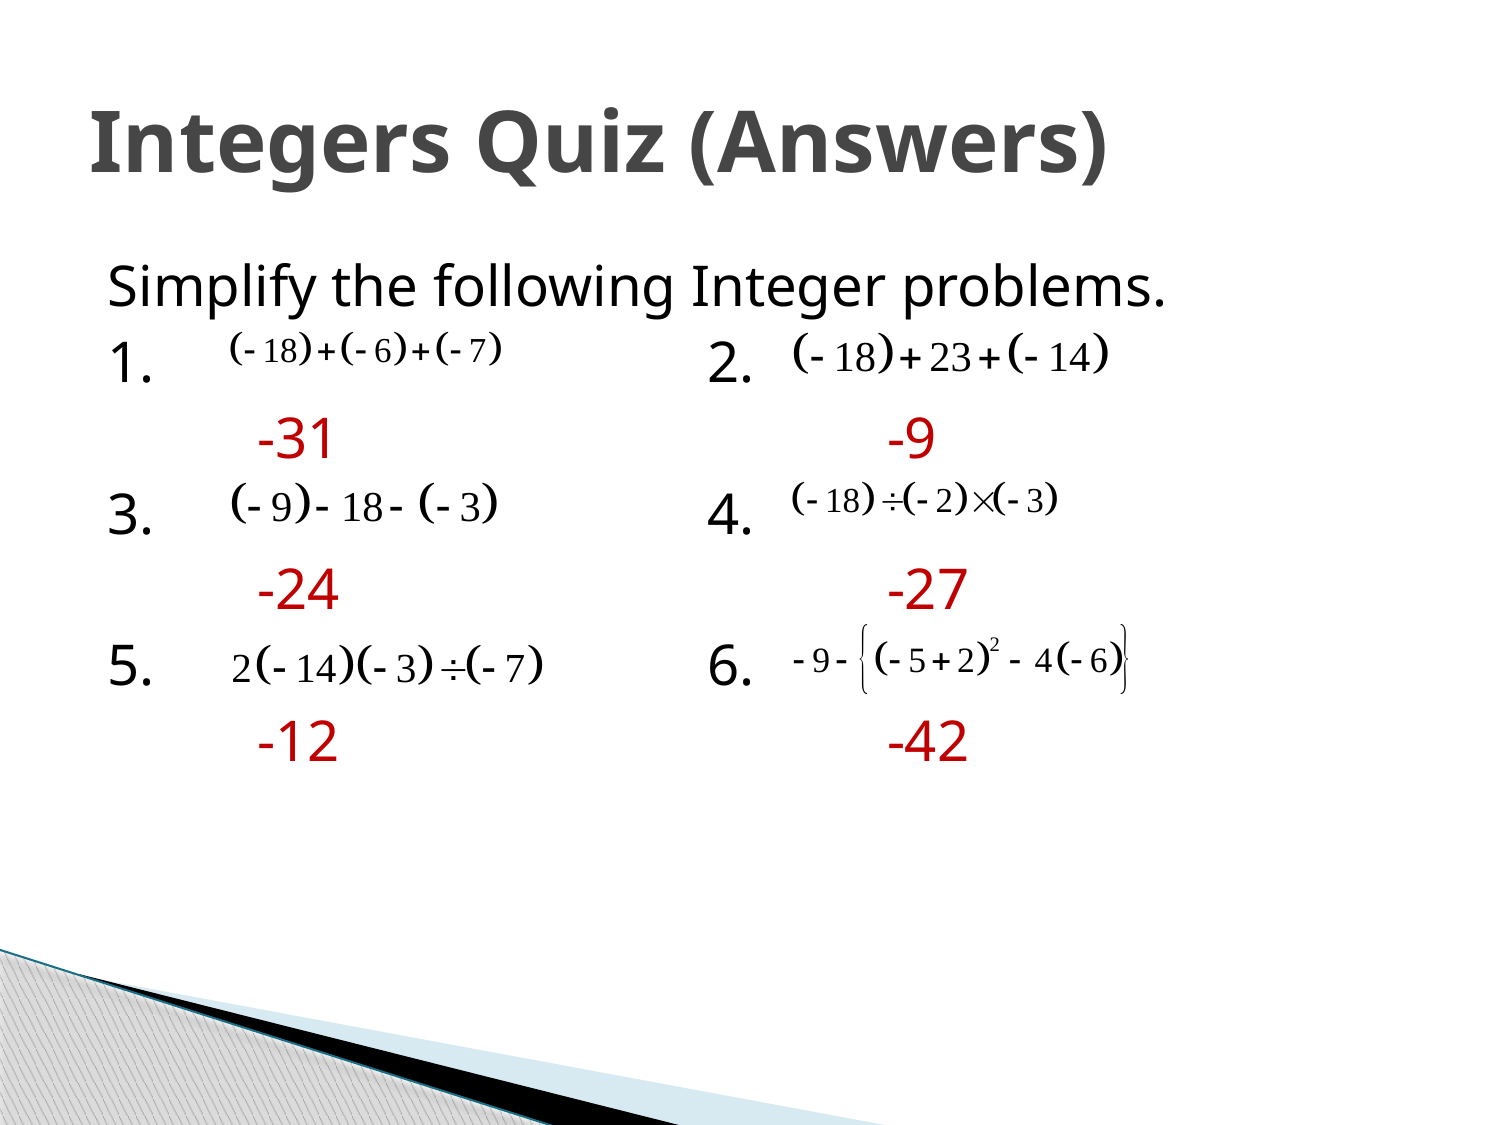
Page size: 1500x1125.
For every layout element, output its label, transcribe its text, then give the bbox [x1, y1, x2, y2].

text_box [787, 324, 1114, 396]
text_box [787, 474, 1062, 534]
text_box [224, 637, 549, 707]
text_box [787, 624, 1141, 703]
list Simplify the following Integer problems. 1. 2. -31 -9 3. 4. -24 -27 5. 6. -12 -42 [75, 243, 1425, 986]
title Integers Quiz (Answers) [75, 45, 1425, 233]
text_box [224, 474, 502, 546]
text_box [224, 324, 506, 384]
